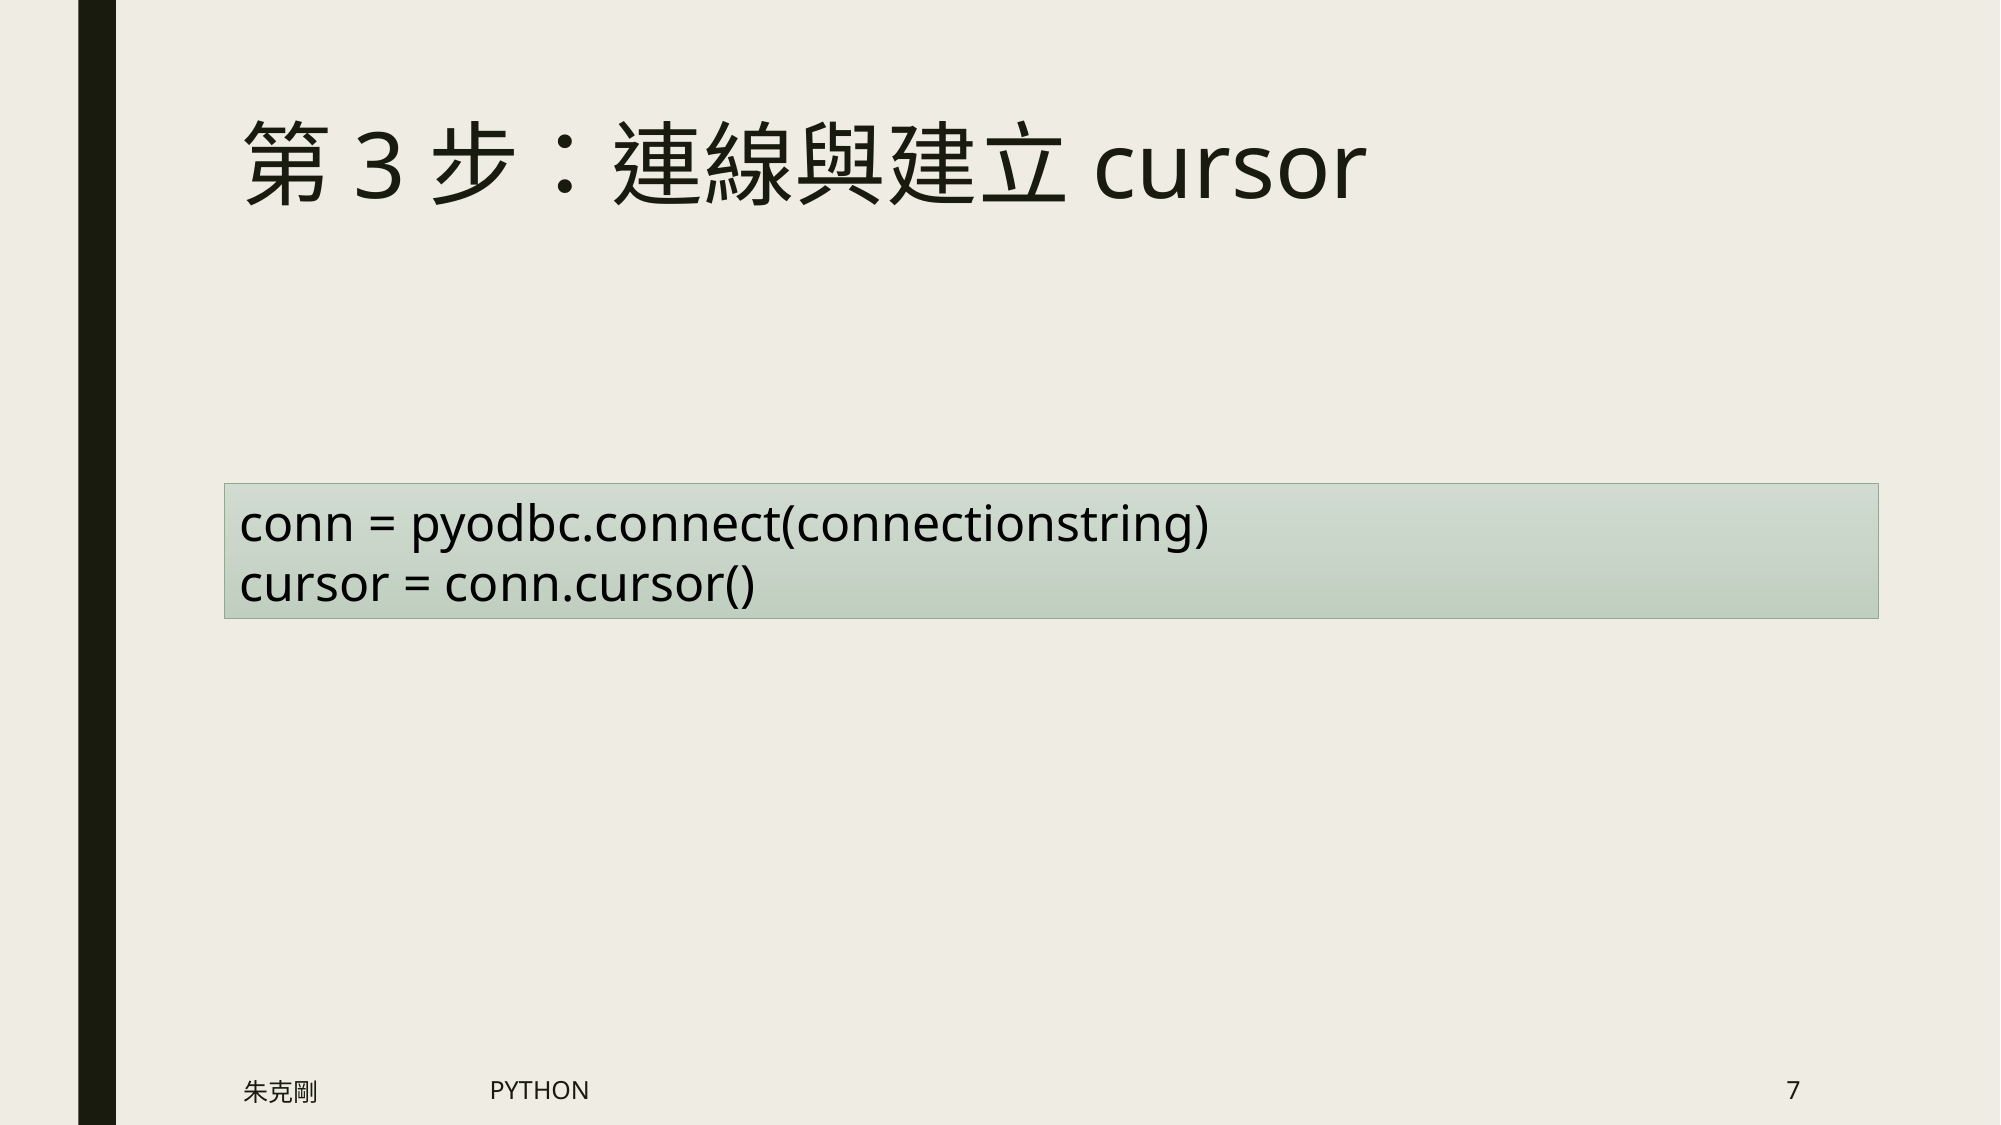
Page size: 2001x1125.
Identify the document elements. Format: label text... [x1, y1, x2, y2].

slide_number 朱克剛 [228, 1058, 426, 1125]
footer PYTHON [474, 1058, 1505, 1125]
slide_number 7 [1553, 1058, 1816, 1125]
title 第3步：連線與建立cursor [225, 112, 1800, 357]
text_box conn = pyodbc.connect(connectionstring) cursor = conn.cursor() [224, 483, 1879, 619]
